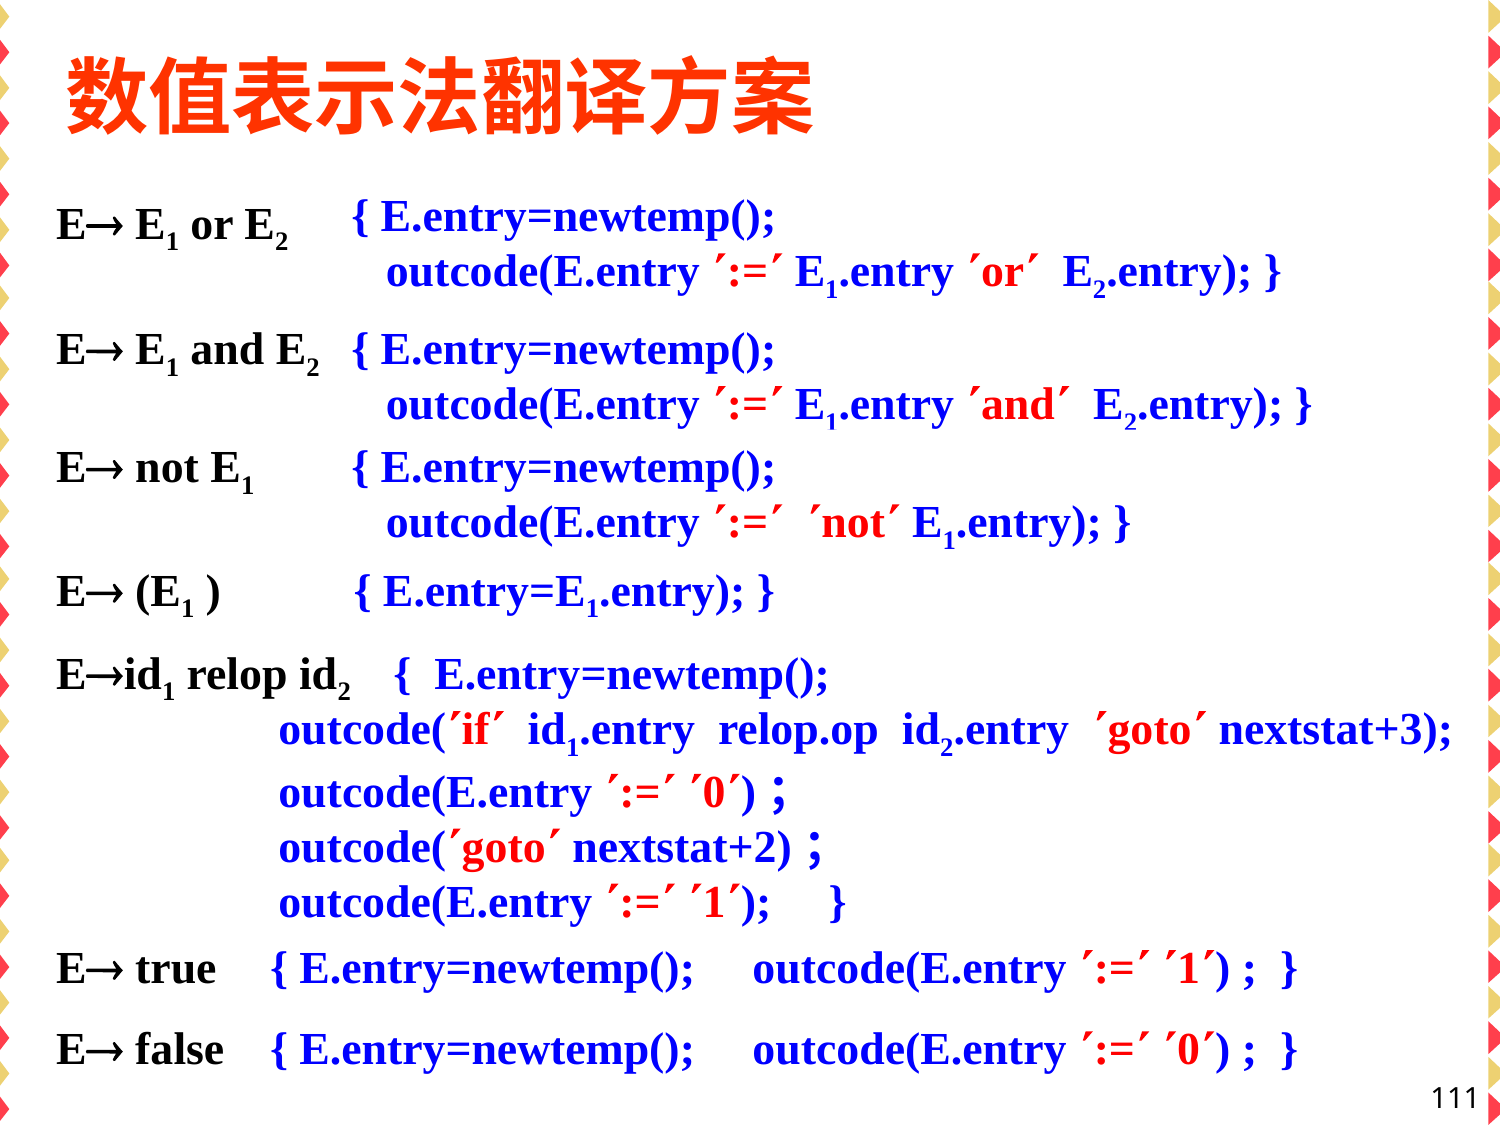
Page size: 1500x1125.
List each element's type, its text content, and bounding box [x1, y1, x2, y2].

text_box E E1 and E2 [41, 311, 336, 387]
text_box E not E1 [41, 429, 336, 505]
text_box { E.entry=newtemp(); outcode(E.entry := 1) ; } [255, 930, 1376, 1006]
text_box E false [41, 1011, 255, 1087]
text_box E E1 or E2 [41, 185, 336, 261]
text_box Eid1 relop id2 [41, 636, 407, 712]
text_box { E.entry=newtemp(); outcode(E.entry := E1.entry or E2.entry); } [336, 178, 1445, 297]
slide_number 111 [1370, 1071, 1496, 1120]
text_box E (E1 ) [41, 553, 338, 629]
title 数值表示法翻译方案 [50, 24, 1463, 163]
text_box { E.entry=newtemp(); outcode(E.entry := E1.entry and E2.entry); } [336, 311, 1411, 429]
text_box { E.entry=newtemp(); outcode(if id1.entry relop.op id2.entry goto nextstat+3); outcode(E.entry := 0)； outcode(goto nextstat+2)； outcode(E.entry := 1); } [240, 636, 1474, 931]
text_box E true [41, 930, 255, 1006]
text_box { E.entry=E1.entry); } [338, 553, 995, 629]
text_box { E.entry=newtemp(); outcode(E.entry := not E1.entry); } [336, 429, 1411, 548]
text_box { E.entry=newtemp(); outcode(E.entry := 0) ; } [255, 1011, 1376, 1087]
